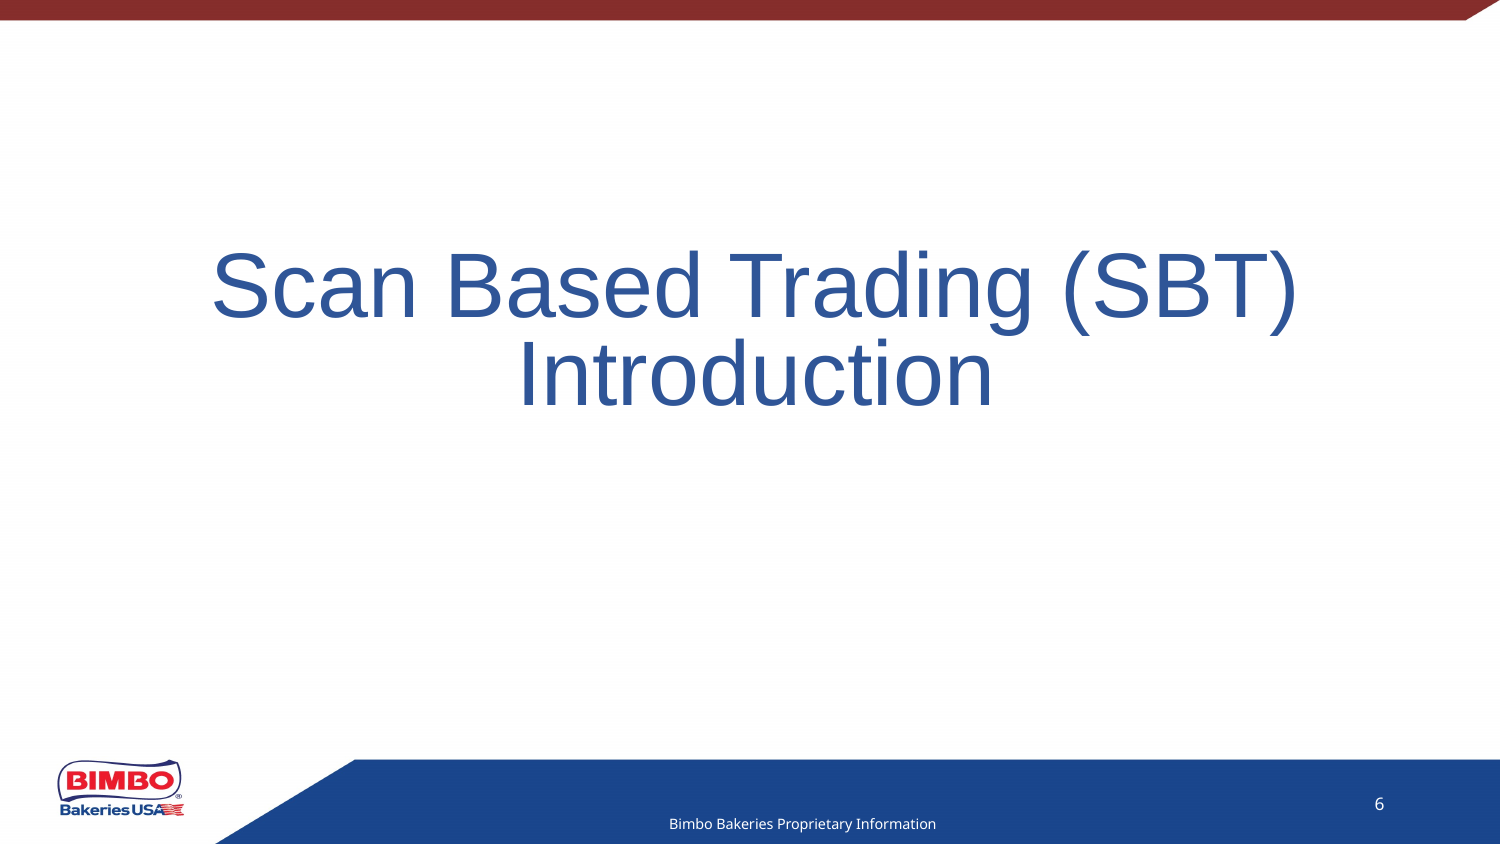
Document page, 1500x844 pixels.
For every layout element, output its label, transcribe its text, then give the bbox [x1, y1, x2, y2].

text_box Scan Based Trading (SBT) Introduction [193, 295, 1319, 438]
picture [0, 0, 1500, 844]
